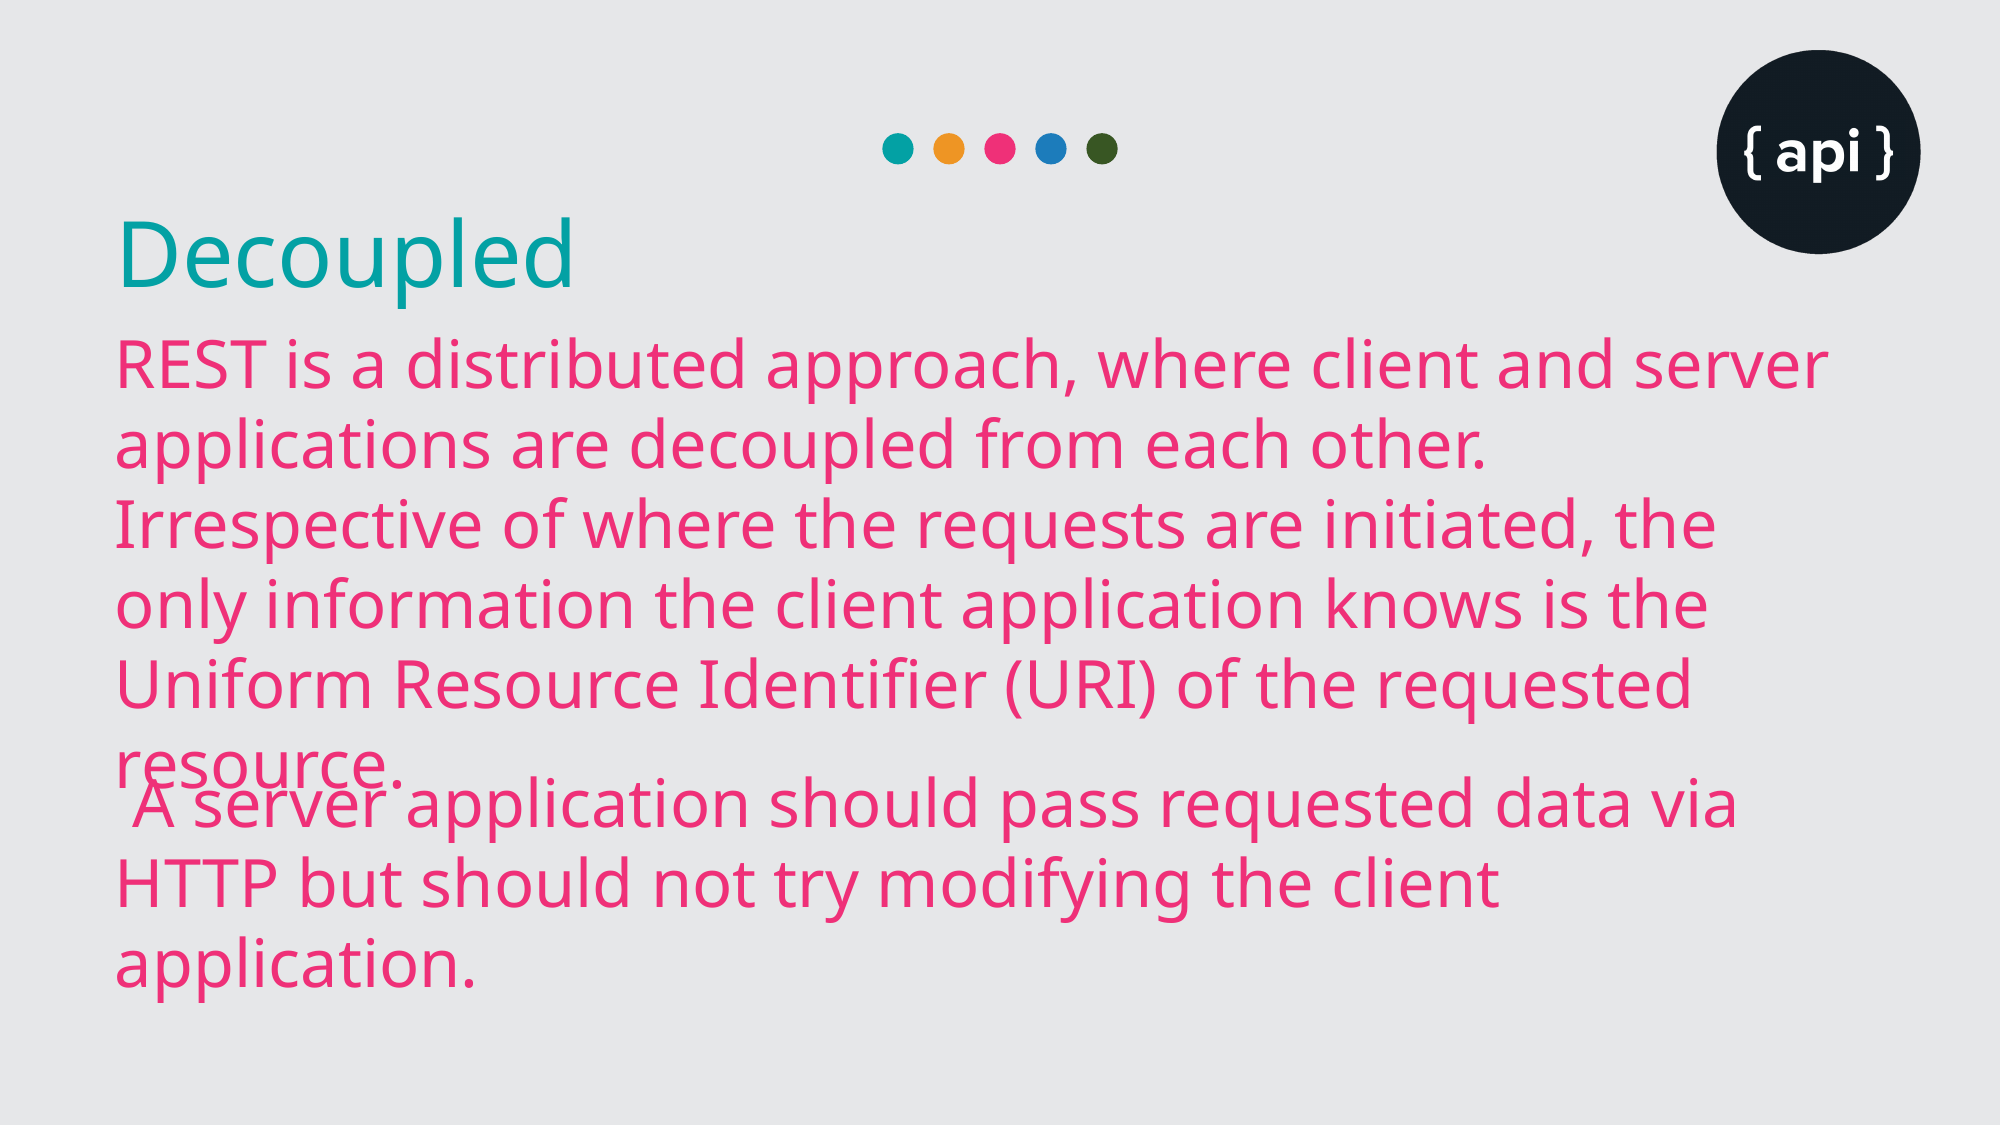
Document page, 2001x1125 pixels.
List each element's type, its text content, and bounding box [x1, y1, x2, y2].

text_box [882, 133, 1118, 165]
text_box Decoupled [100, 188, 1282, 314]
text_box REST is a distributed approach, where client and server applications are decoupled from each other. Irrespective of where the requests are initiated, the only information the client application knows is the Uniform Resource Identifier (URI) of the requested resource. [100, 314, 1868, 753]
picture [1703, 38, 1936, 265]
text_box A server application should pass requested data via HTTP but should not try modifying the client application. [100, 753, 1868, 1009]
